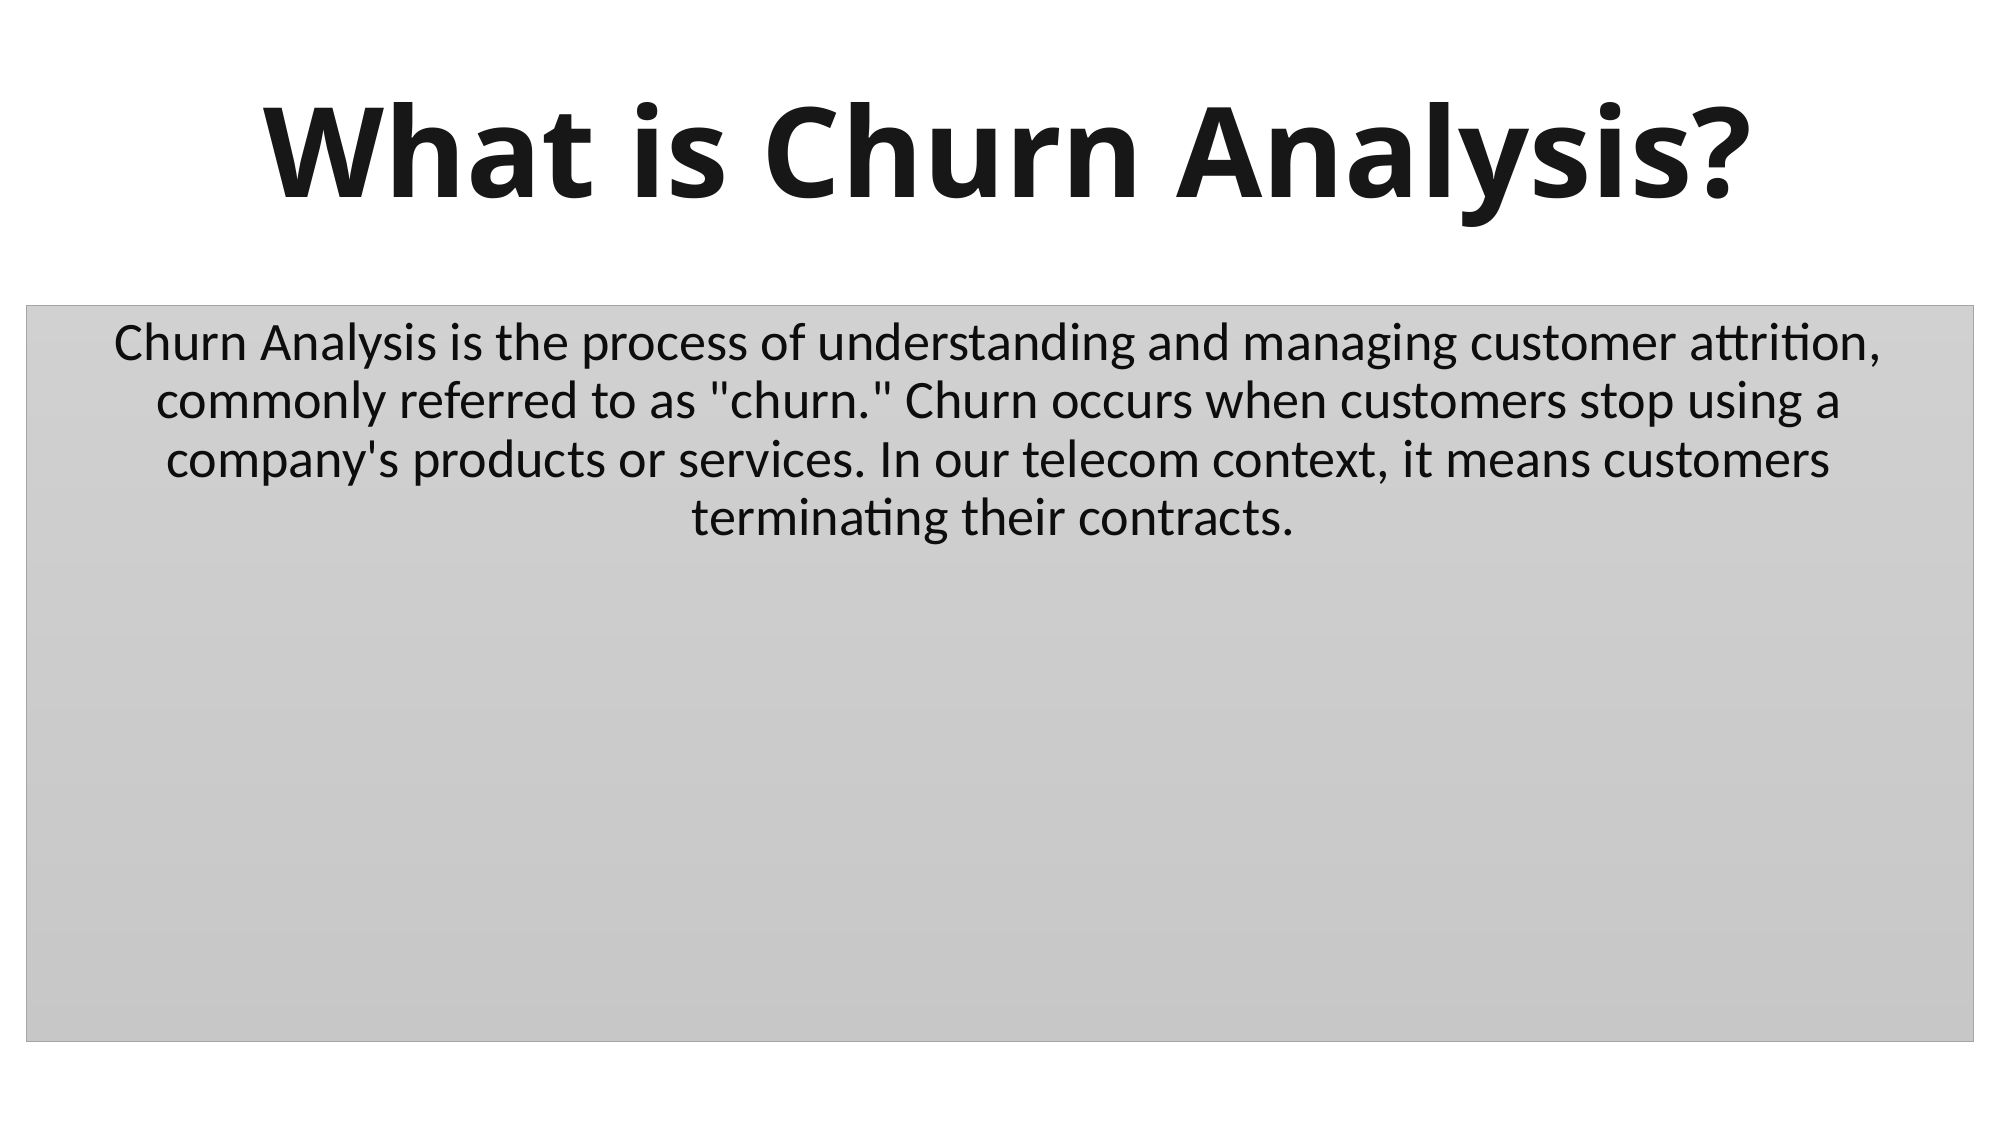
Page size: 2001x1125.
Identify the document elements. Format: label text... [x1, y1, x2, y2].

subtitle Churn Analysis is the process of understanding and managing customer attrition, commonly referred to as "churn." Churn occurs when customers stop using a company's products or services. In our telecom context, it means customers terminating their contracts. [26, 305, 1974, 1042]
title What is Churn Analysis? [17, 0, 2000, 233]
